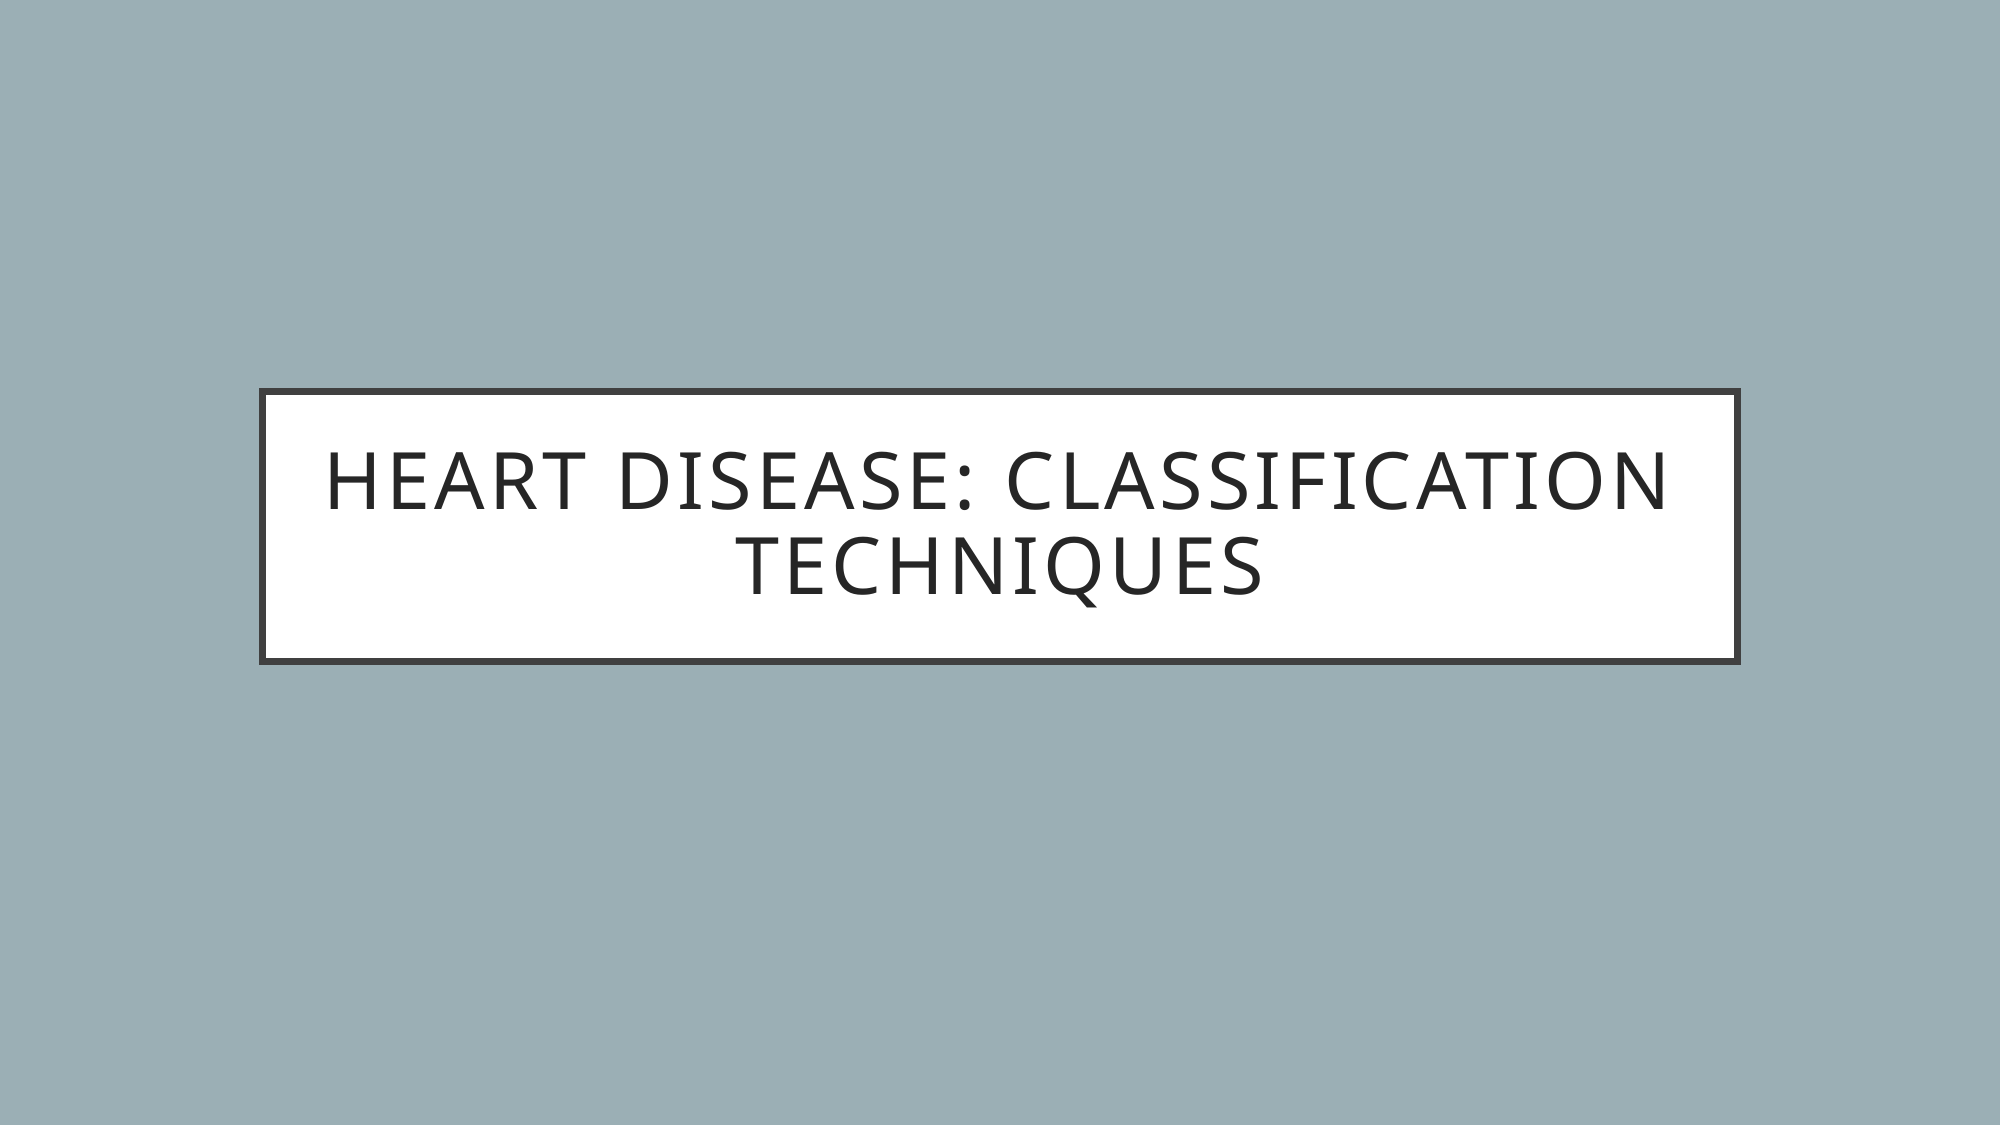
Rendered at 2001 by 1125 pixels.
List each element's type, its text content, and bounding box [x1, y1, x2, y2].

title Heart Disease: Classification Techniques [259, 388, 1741, 665]
